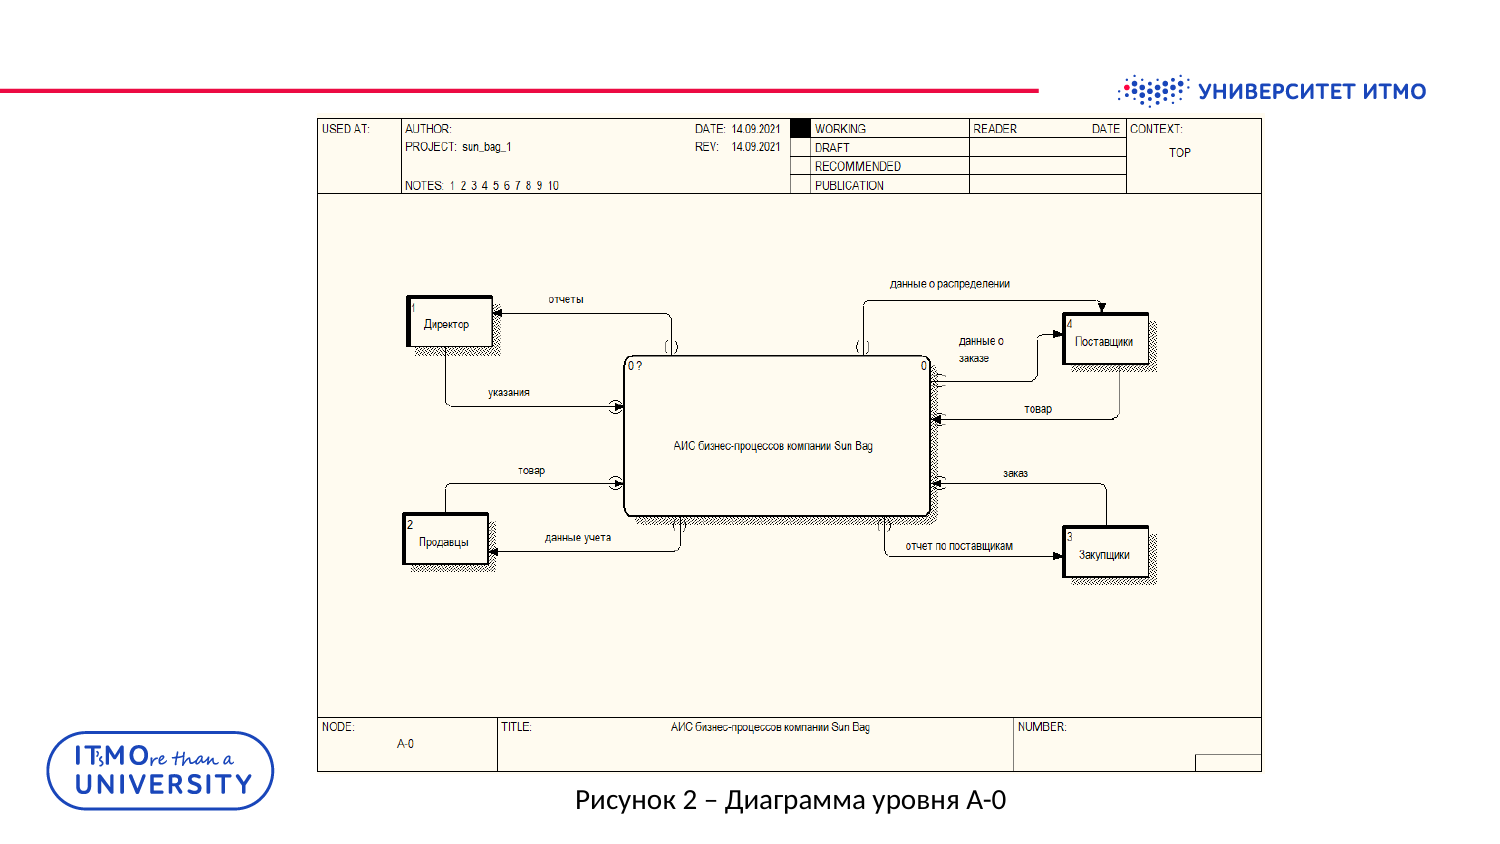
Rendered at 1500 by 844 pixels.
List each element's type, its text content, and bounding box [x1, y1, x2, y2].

text_box Рисунок 2 – Диаграмма уровня А-0 [560, 782, 1022, 823]
picture [0, 0, 1500, 844]
